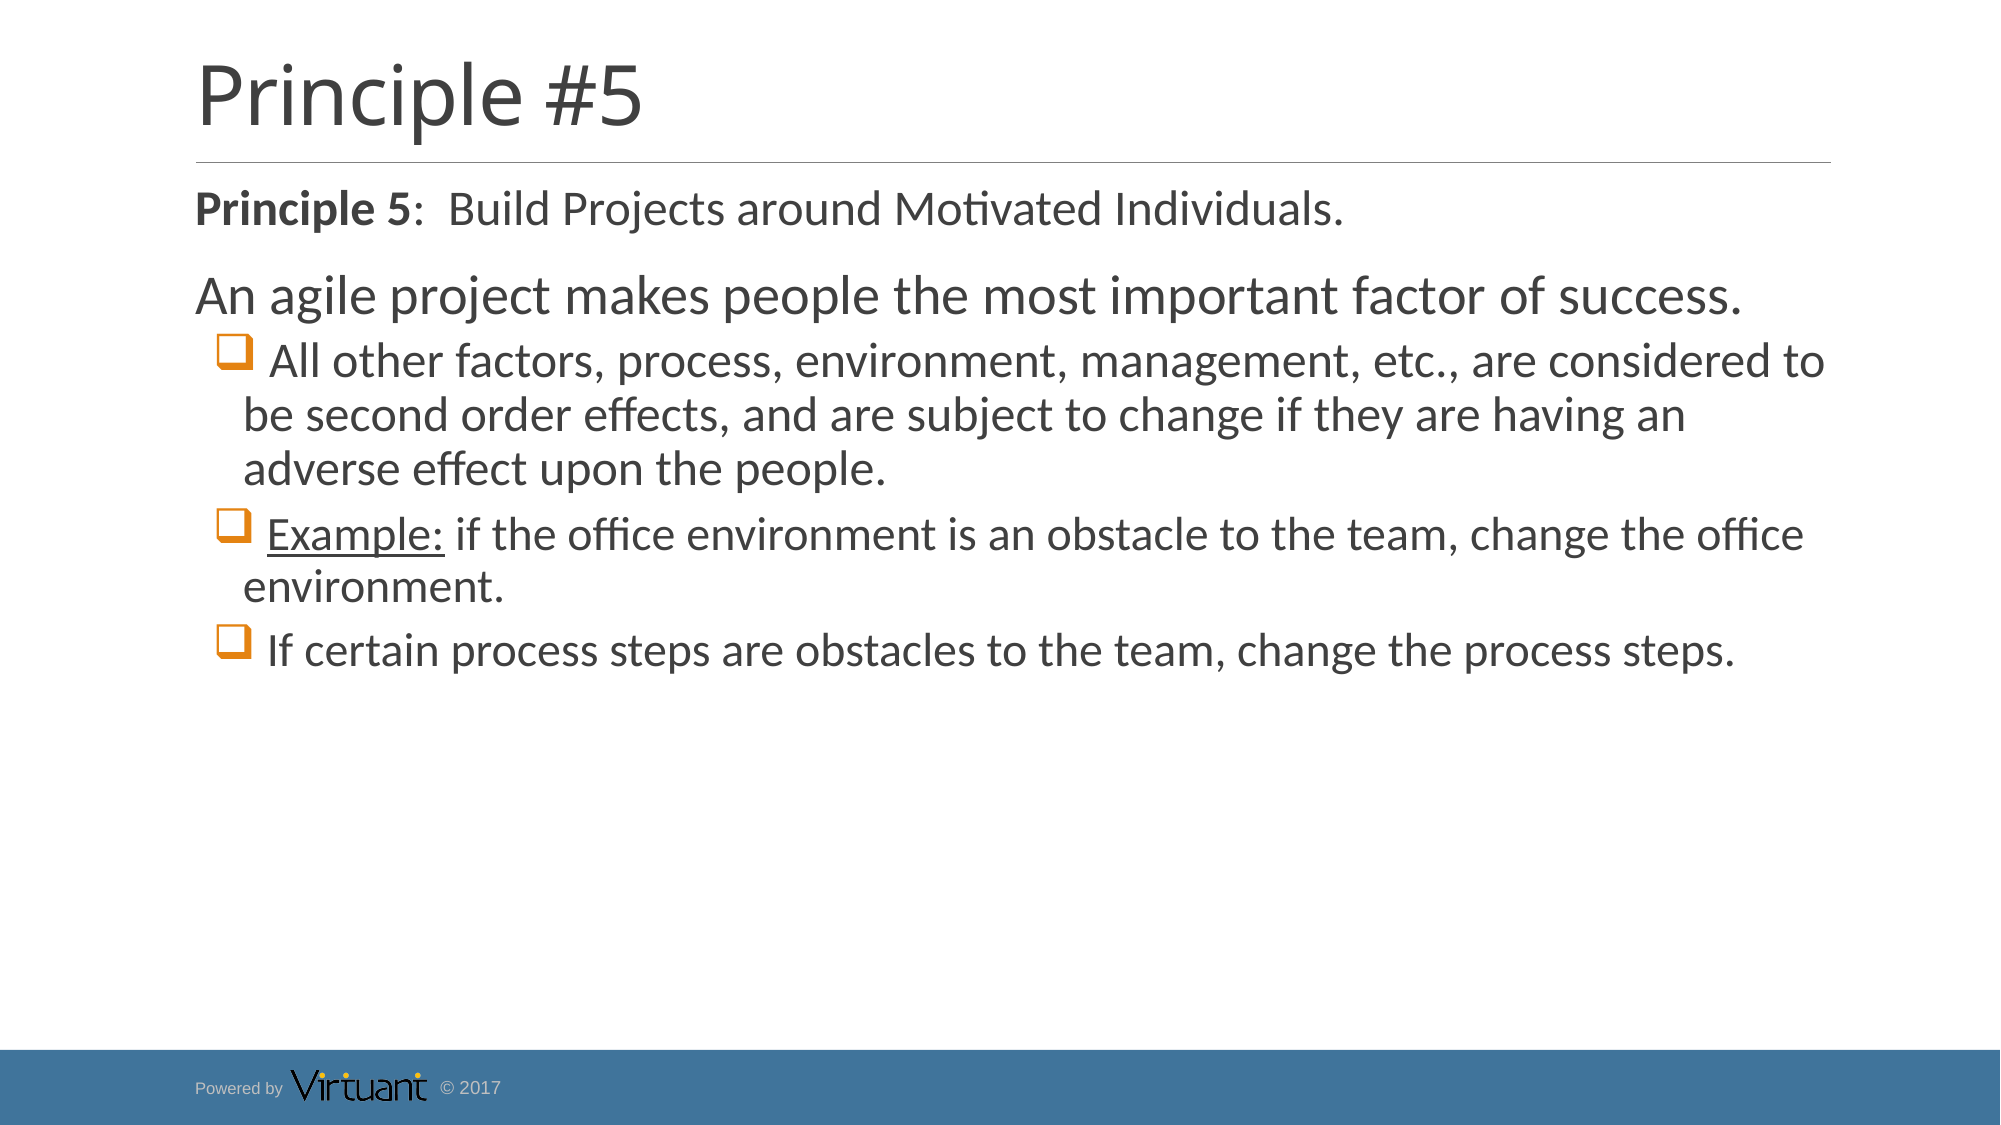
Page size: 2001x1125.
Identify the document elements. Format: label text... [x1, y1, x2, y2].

picture [290, 1070, 427, 1102]
list Principle 5: Build Projects around Motivated Individuals. An agile project makes people the most important factor of success. All other factors, process, environment, management, etc., are considered to be second order effects, and are subject to change if they are having an adverse effect upon the people. Example: if the office environment is an obstacle to the team, change the office environment. If certain process steps are obstacles to the team, change the process steps. [180, 174, 1830, 963]
title Principle #5 [180, 45, 1830, 150]
